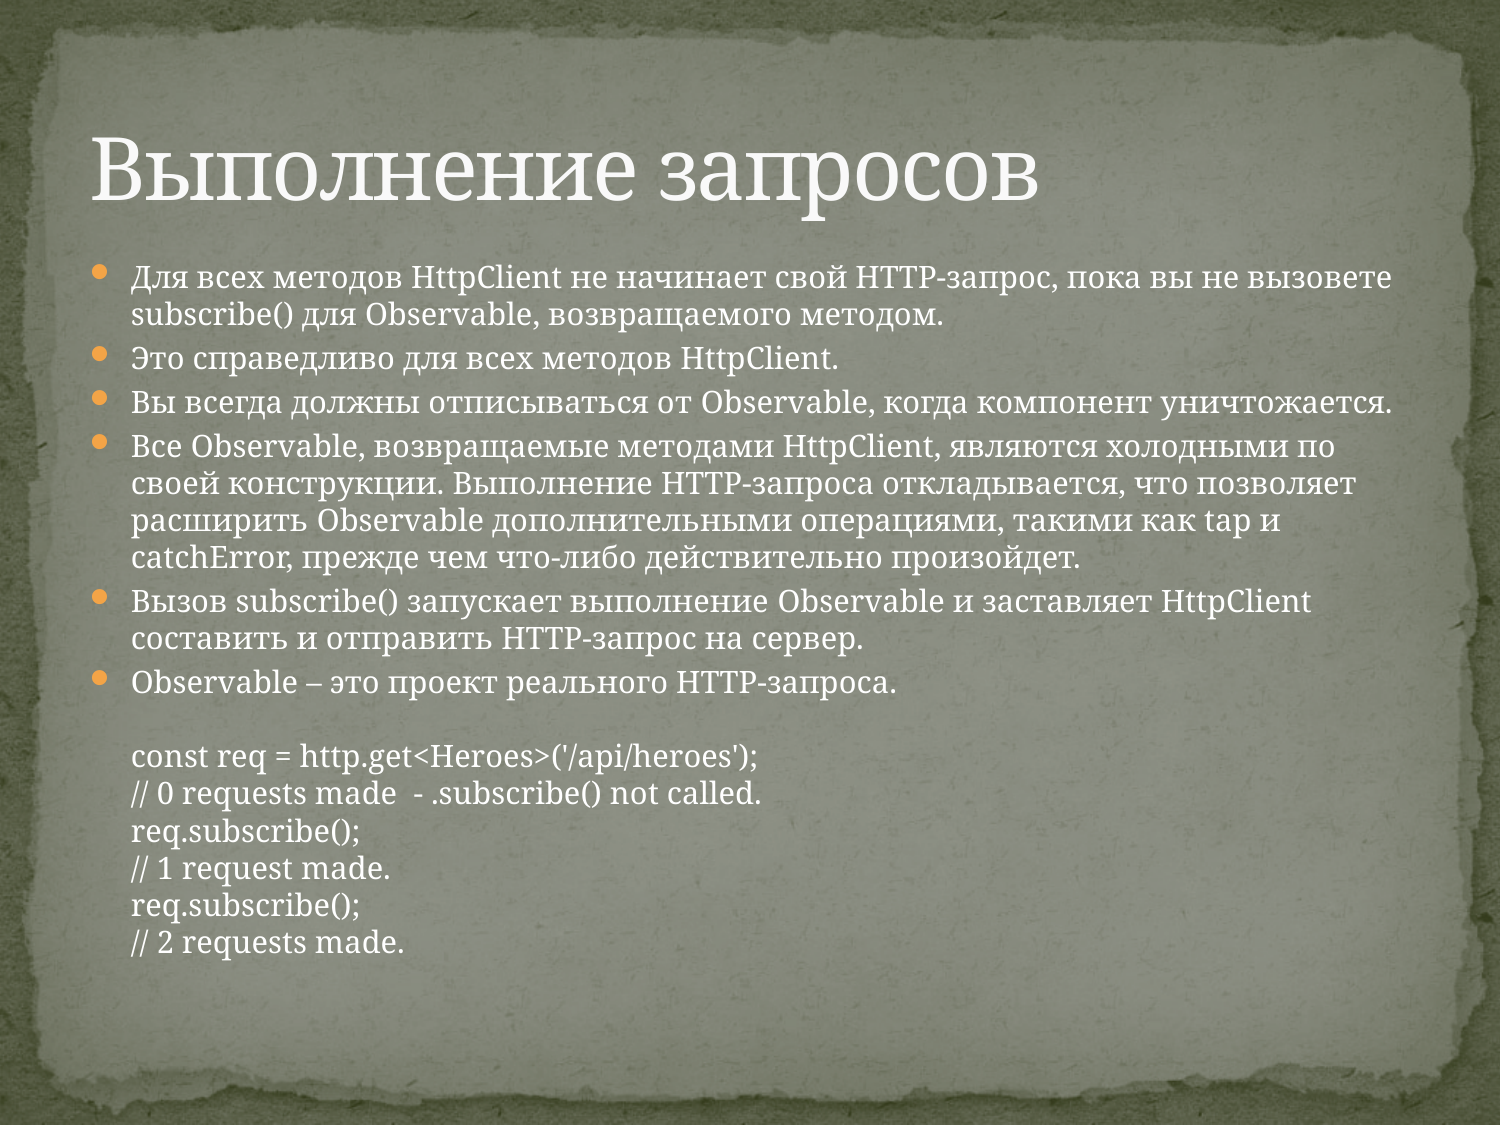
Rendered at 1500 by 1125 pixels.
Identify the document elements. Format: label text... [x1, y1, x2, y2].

title Выполнение запросов [74, 24, 1425, 225]
list Для всех методов HttpClient не начинает свой HTTP-запрос, пока вы не вызовете subscribe() для Observable, возвращаемого методом. Это справедливо для всех методов HttpClient. Вы всегда должны отписываться от Observable, когда компонент уничтожается. Все Observable, возвращаемые методами HttpClient, являются холодными по своей конструкции. Выполнение HTTP-запроса откладывается, что позволяет расширить Observable дополнительными операциями, такими как tap и catchError, прежде чем что-либо действительно произойдет. Вызов subscribe() запускает выполнение Observable и заставляет HttpClient составить и отправить HTTP-запрос на сервер. Observable – это проект реального HTTP-запроса. const req = http.get<Heroes>('/api/heroes'); // 0 requests made - .subscribe() not called. req.subscribe(); // 1 request made. req.subscribe(); // 2 requests made. [75, 249, 1425, 1000]
